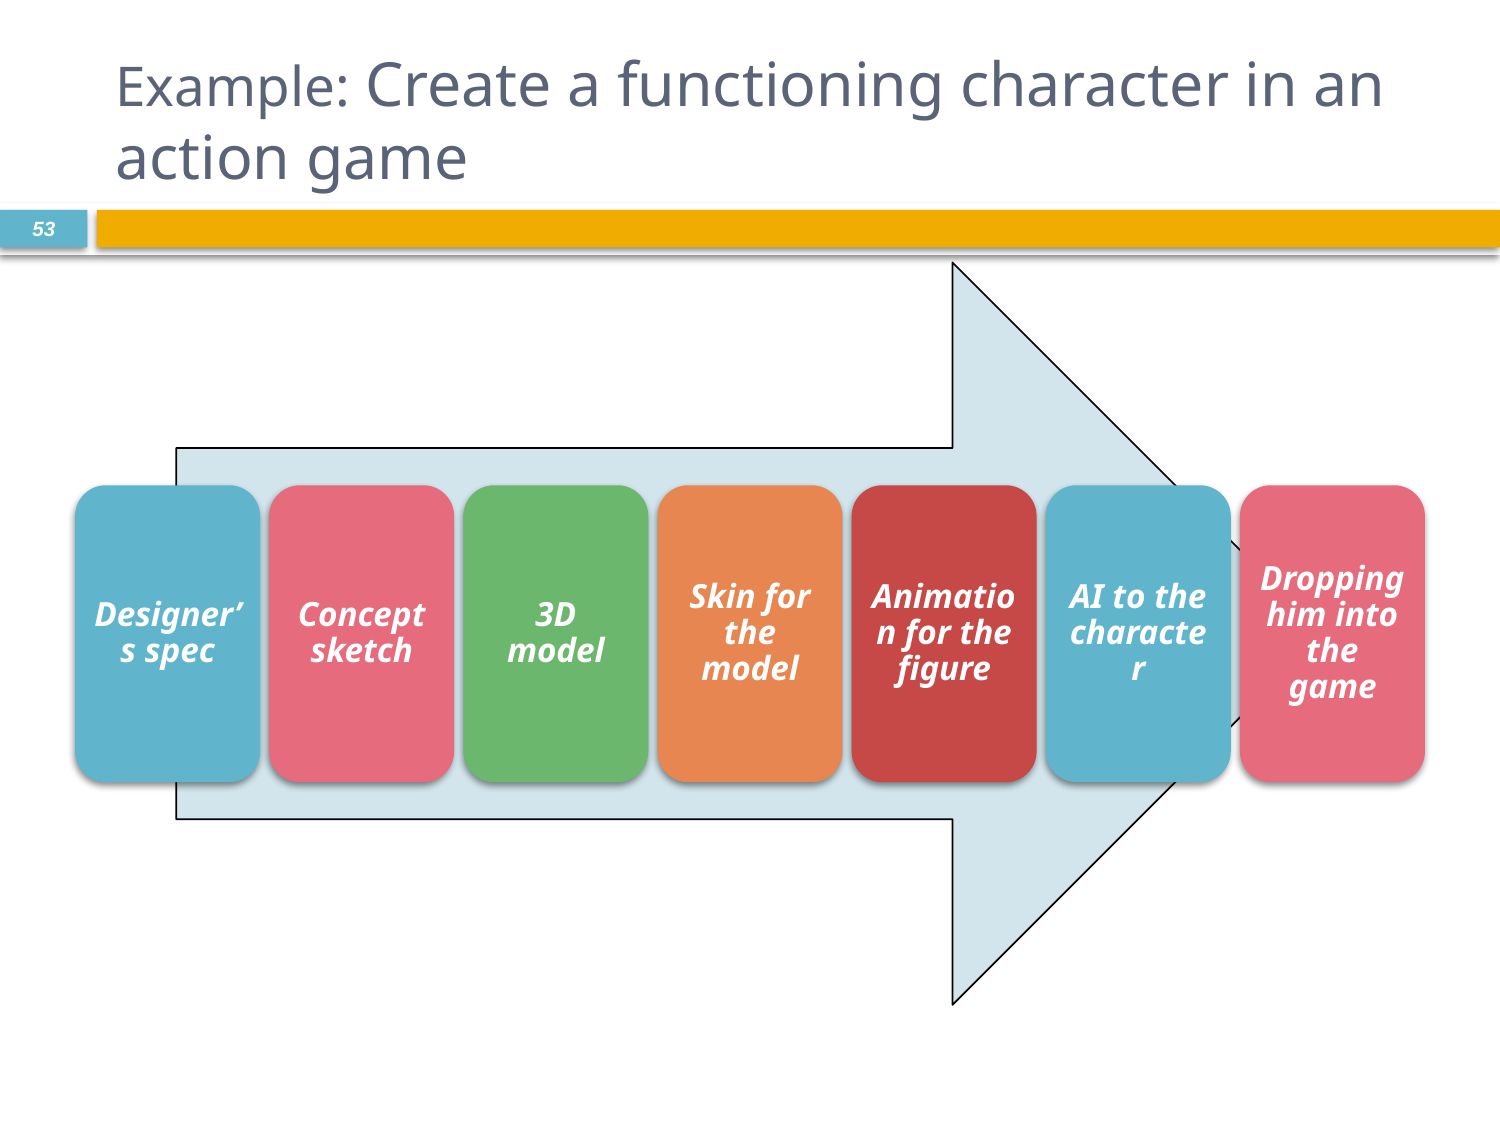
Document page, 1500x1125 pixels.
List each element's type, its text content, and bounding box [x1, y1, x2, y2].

title Example: Create a functioning character in an action game [100, 37, 1438, 200]
slide_number 53 [0, 208, 88, 249]
text_box Animation for the figure [851, 485, 1037, 783]
text_box Dropping him into the game [1239, 485, 1425, 783]
text_box Designer’s spec [75, 485, 261, 783]
text_box [175, 261, 1176, 511]
text_box [175, 765, 1166, 1006]
text_box AI to the character [1045, 485, 1231, 783]
text_box Skin for the model [657, 485, 843, 783]
text_box Concept sketch [269, 485, 455, 783]
text_box 3D model [463, 485, 649, 783]
